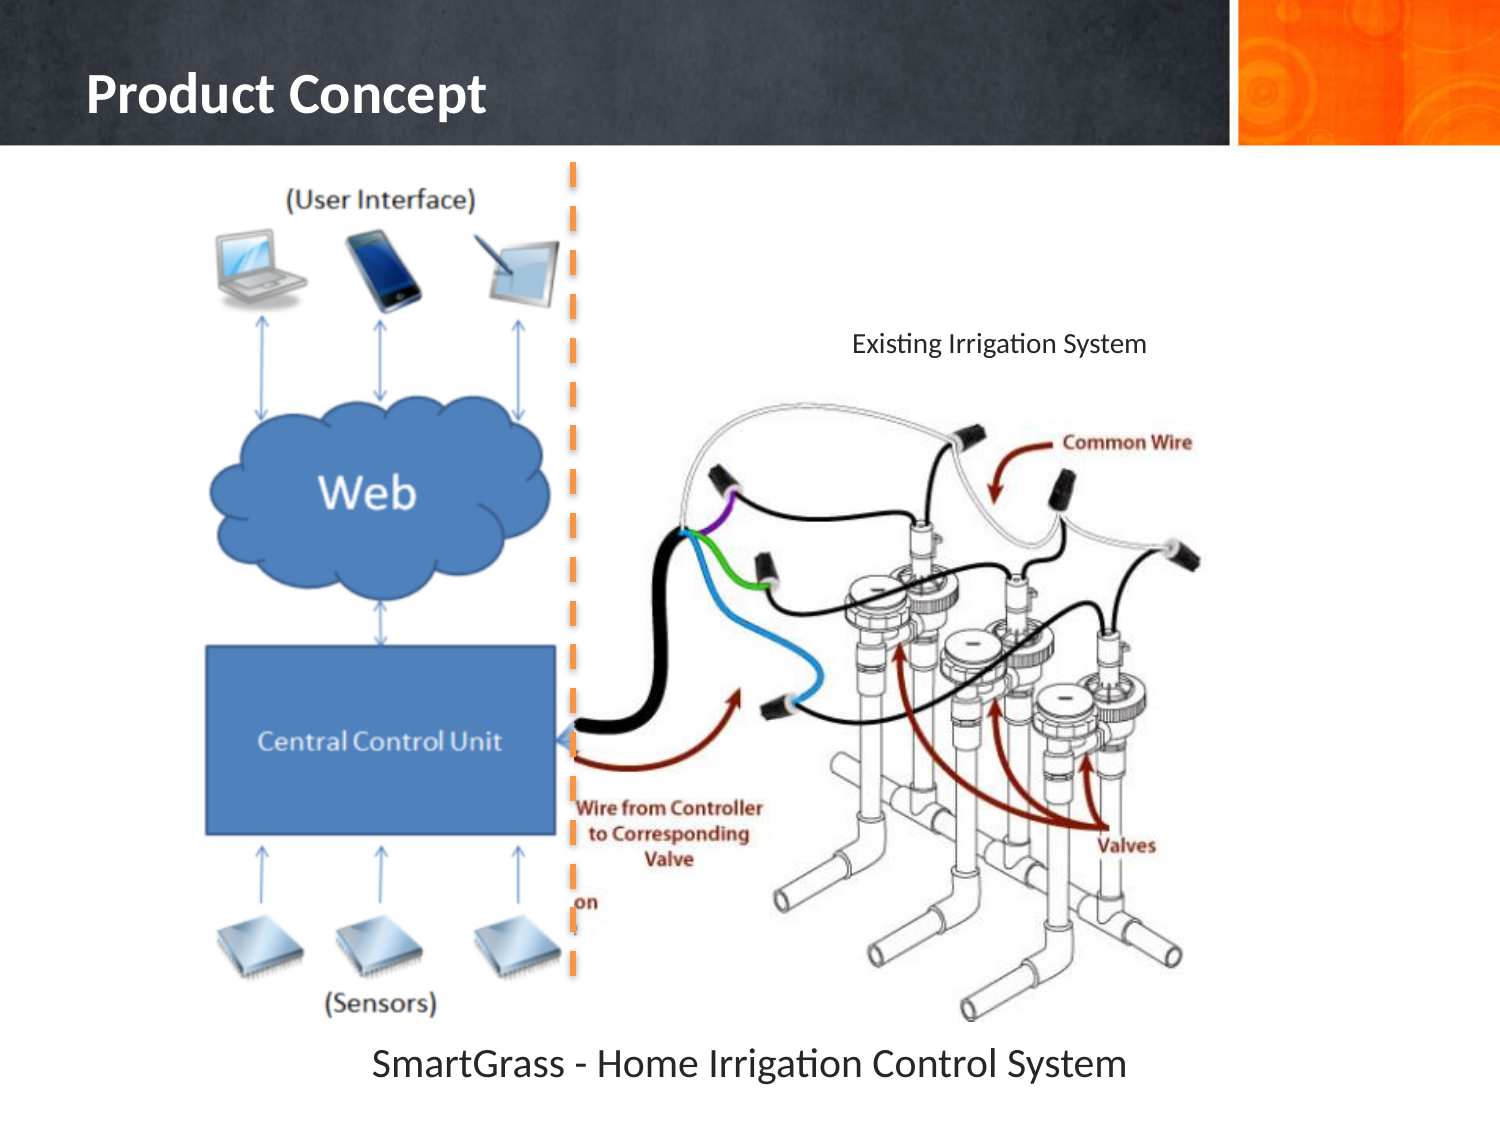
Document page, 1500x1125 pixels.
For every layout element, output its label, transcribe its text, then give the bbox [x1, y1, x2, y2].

text_box SmartGrass - Home Irrigation Control System [87, 1021, 1413, 1100]
picture [0, 0, 1500, 1125]
text_box Existing Irrigation System [587, 299, 1413, 384]
title Product Concept [71, 12, 1163, 133]
